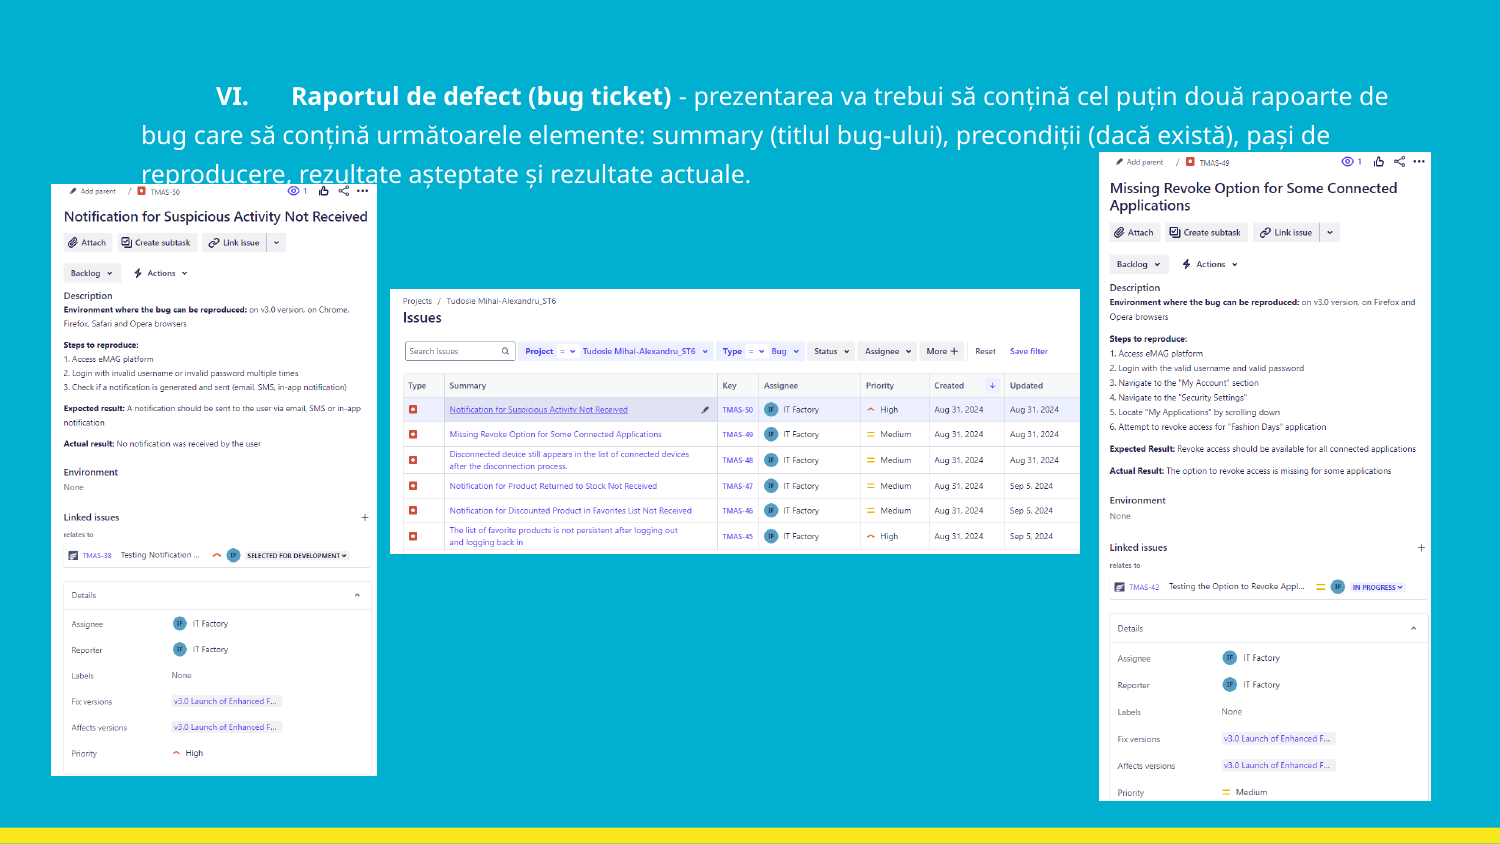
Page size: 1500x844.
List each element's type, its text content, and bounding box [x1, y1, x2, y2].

picture [1098, 152, 1431, 801]
picture [390, 289, 1080, 555]
picture [50, 184, 377, 777]
list VI. Raportul de defect (bug ticket) - prezentarea va trebui să conțină cel puțin două rapoarte de bug care să conțină următoarele elemente: summary (titlul bug-ului), precondiții (dacă există), pași de reproducere, rezultate așteptate și rezultate actuale. [51, 58, 1449, 750]
